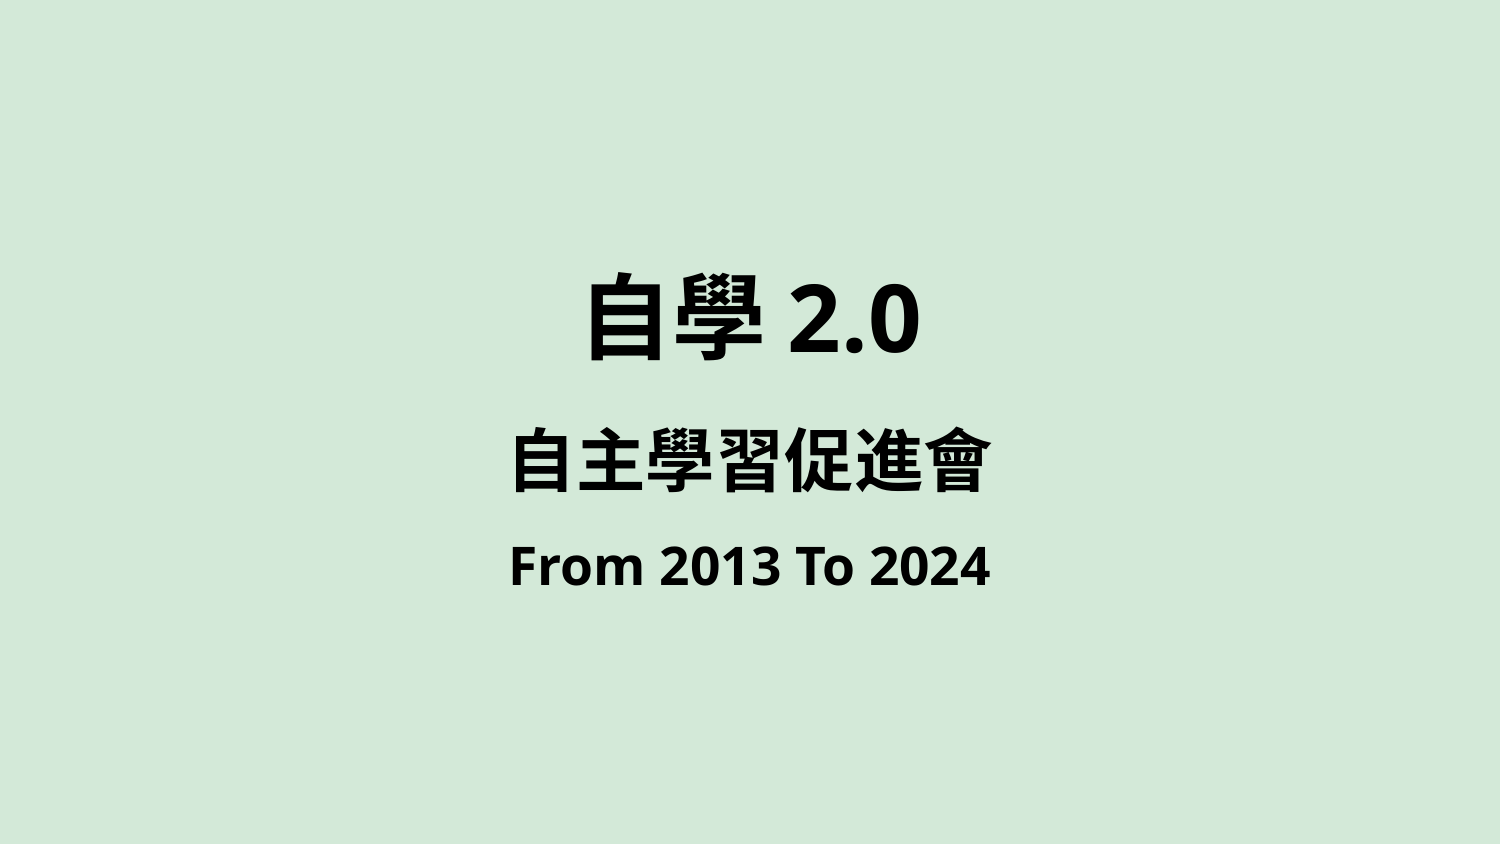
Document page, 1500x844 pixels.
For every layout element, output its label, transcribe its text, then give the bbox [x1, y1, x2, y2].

text_box From 2013 To 2024 [446, 520, 1054, 609]
text_box 自主學習促進會 [409, 398, 1091, 514]
text_box 自學2.0 [503, 235, 997, 389]
